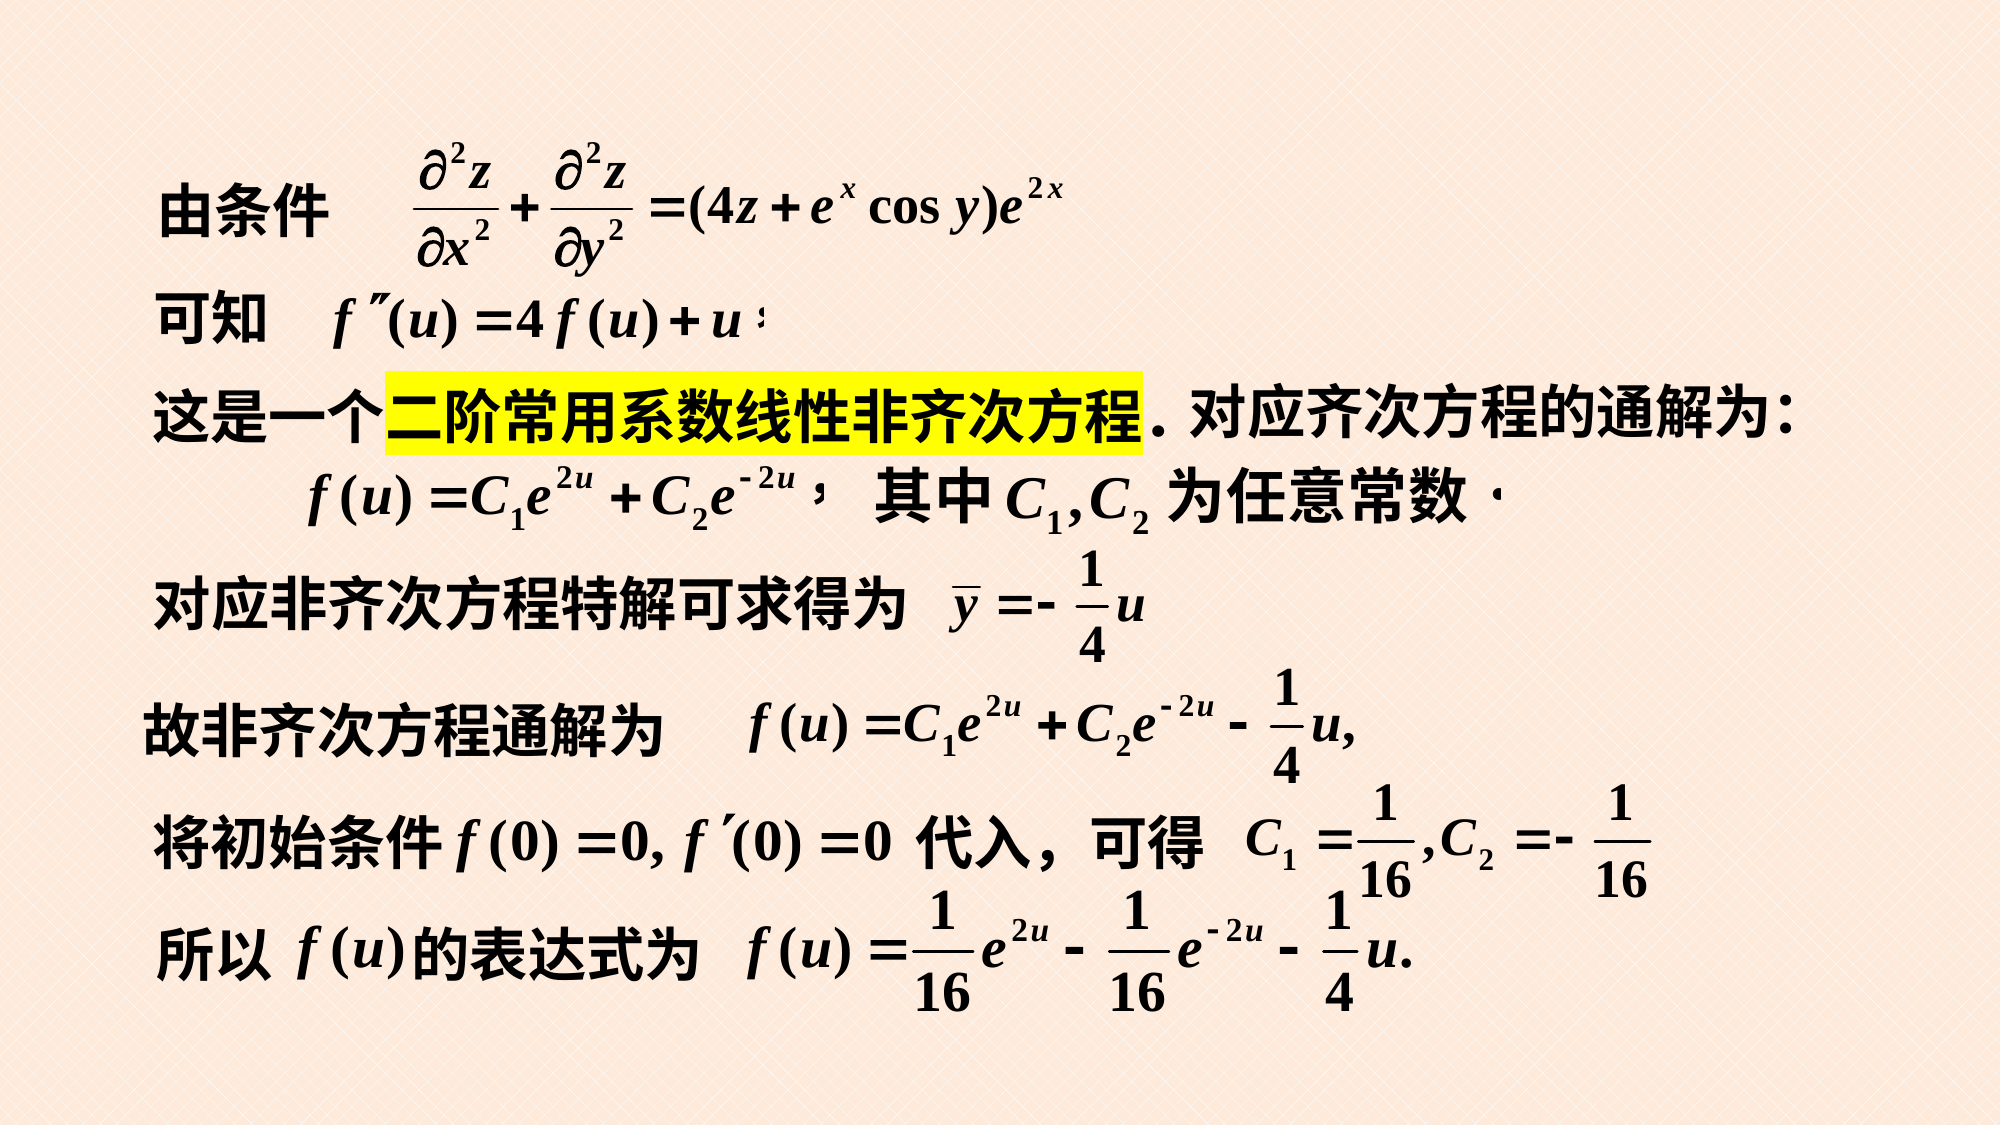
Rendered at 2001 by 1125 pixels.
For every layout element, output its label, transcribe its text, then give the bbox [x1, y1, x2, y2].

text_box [729, 649, 1365, 796]
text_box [866, 457, 1501, 550]
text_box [1238, 764, 1660, 911]
text_box 对应齐次方程的通解为： [1173, 367, 1895, 453]
text_box 可知 [138, 273, 333, 359]
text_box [287, 452, 824, 544]
text_box 对应非齐次方程特解可求得为 [137, 559, 934, 645]
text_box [141, 909, 741, 996]
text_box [726, 869, 1421, 1026]
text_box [313, 286, 764, 361]
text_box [939, 531, 1155, 648]
text_box 这是一个二阶常用系数线性非齐次方程． [137, 372, 1239, 458]
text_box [404, 127, 1074, 288]
text_box 由条件 [141, 166, 394, 252]
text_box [137, 798, 1254, 885]
text_box 故非齐次方程通解为 [127, 686, 724, 772]
